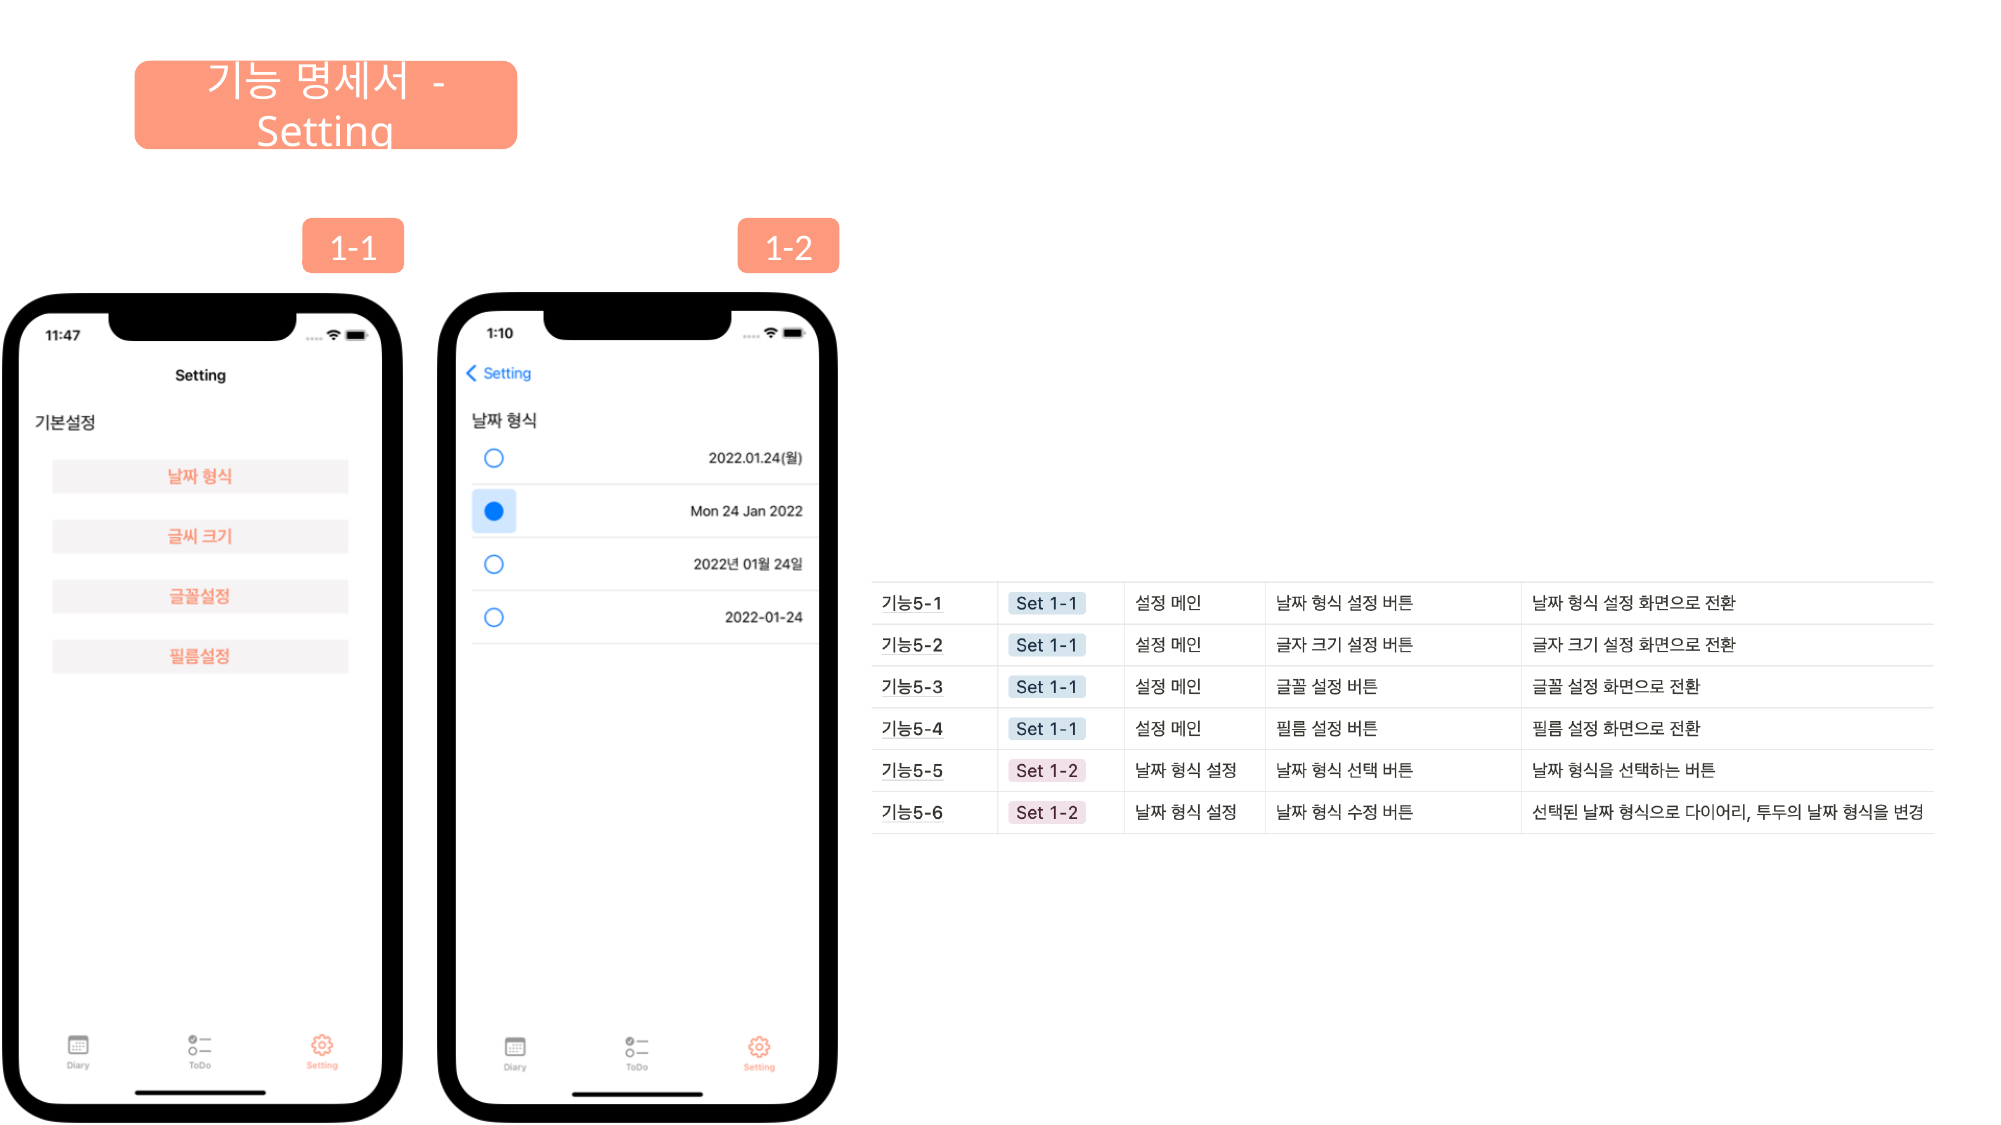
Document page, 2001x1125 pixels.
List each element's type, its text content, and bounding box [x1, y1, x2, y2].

picture [0, 291, 405, 1125]
picture [870, 580, 1934, 835]
text_box 1-2 [736, 216, 841, 275]
picture [435, 290, 840, 1125]
text_box 1-1 [301, 216, 406, 275]
text_box 기능 명세서 - Setting [133, 59, 519, 151]
